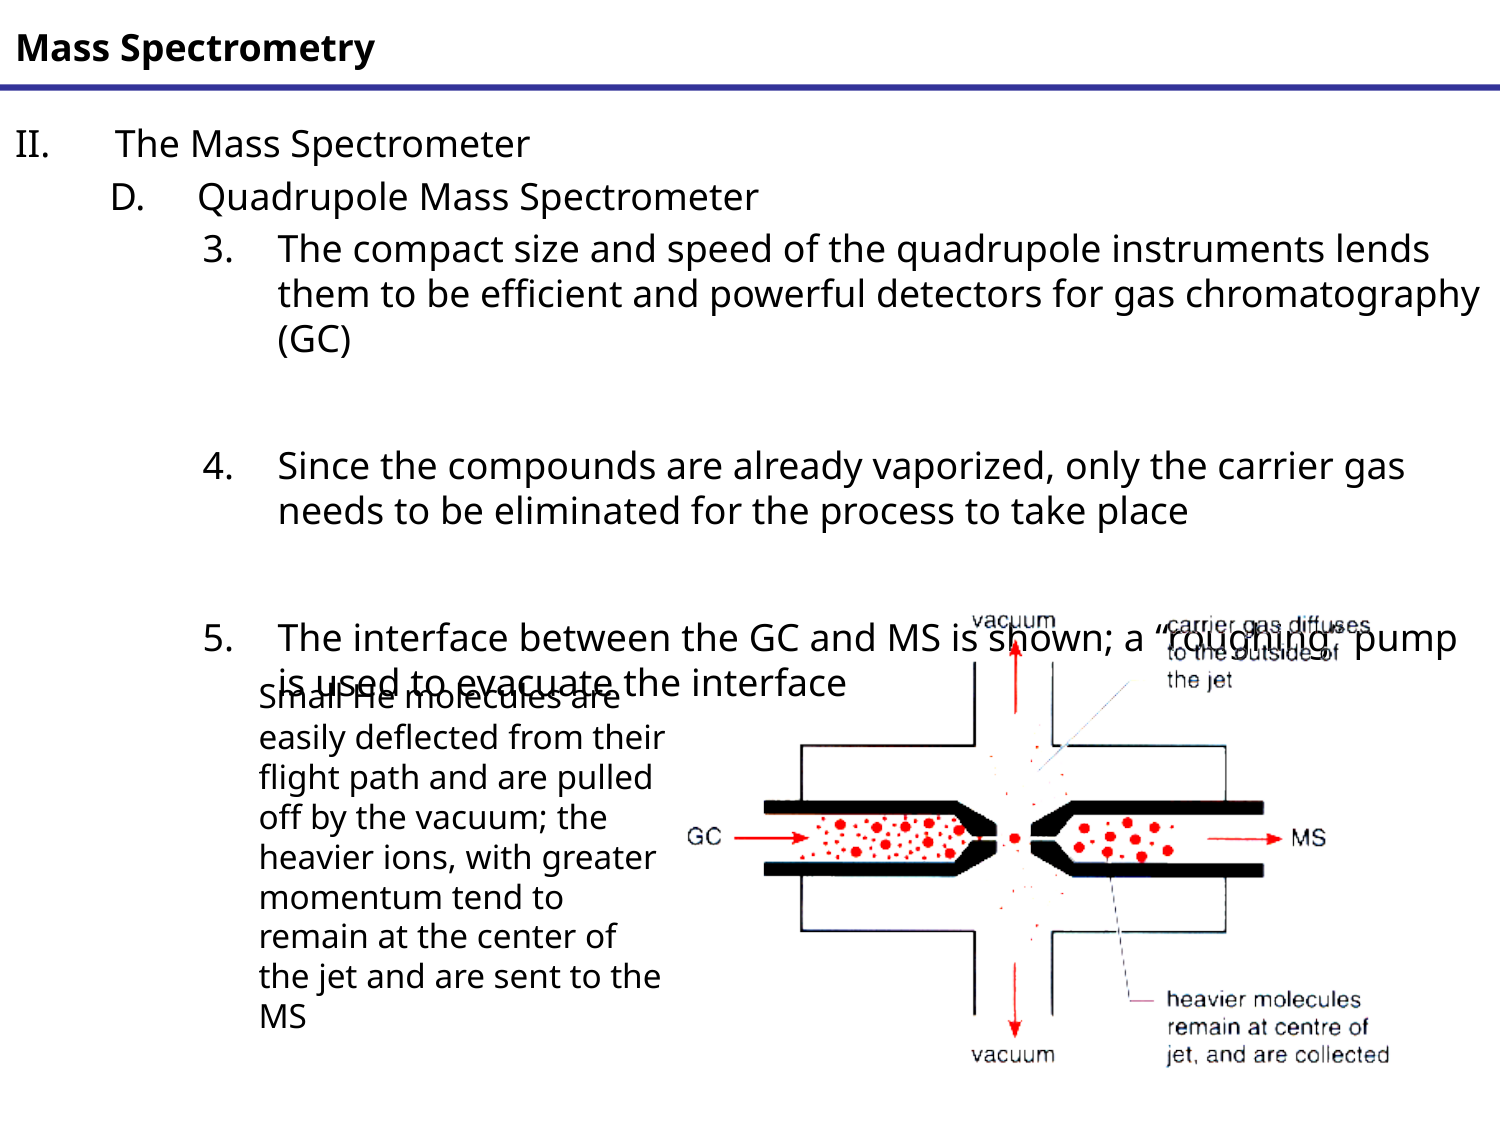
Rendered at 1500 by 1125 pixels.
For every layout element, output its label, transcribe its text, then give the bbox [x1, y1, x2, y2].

list The Mass Spectrometer Quadrupole Mass Spectrometer The compact size and speed of the quadrupole instruments lends them to be efficient and powerful detectors for gas chromatography (GC) Since the compounds are already vaporized, only the carrier gas needs to be eliminated for the process to take place The interface between the GC and MS is shown; a “roughing” pump is used to evacuate the interface [0, 112, 1500, 1013]
text_box Small He molecules are easily deflected from their flight path and are pulled off by the vacuum; the heavier ions, with greater momentum tend to remain at the center of the jet and are sent to the MS [187, 663, 669, 1083]
picture [674, 599, 1405, 1088]
title Mass Spectrometry [0, 0, 1351, 93]
